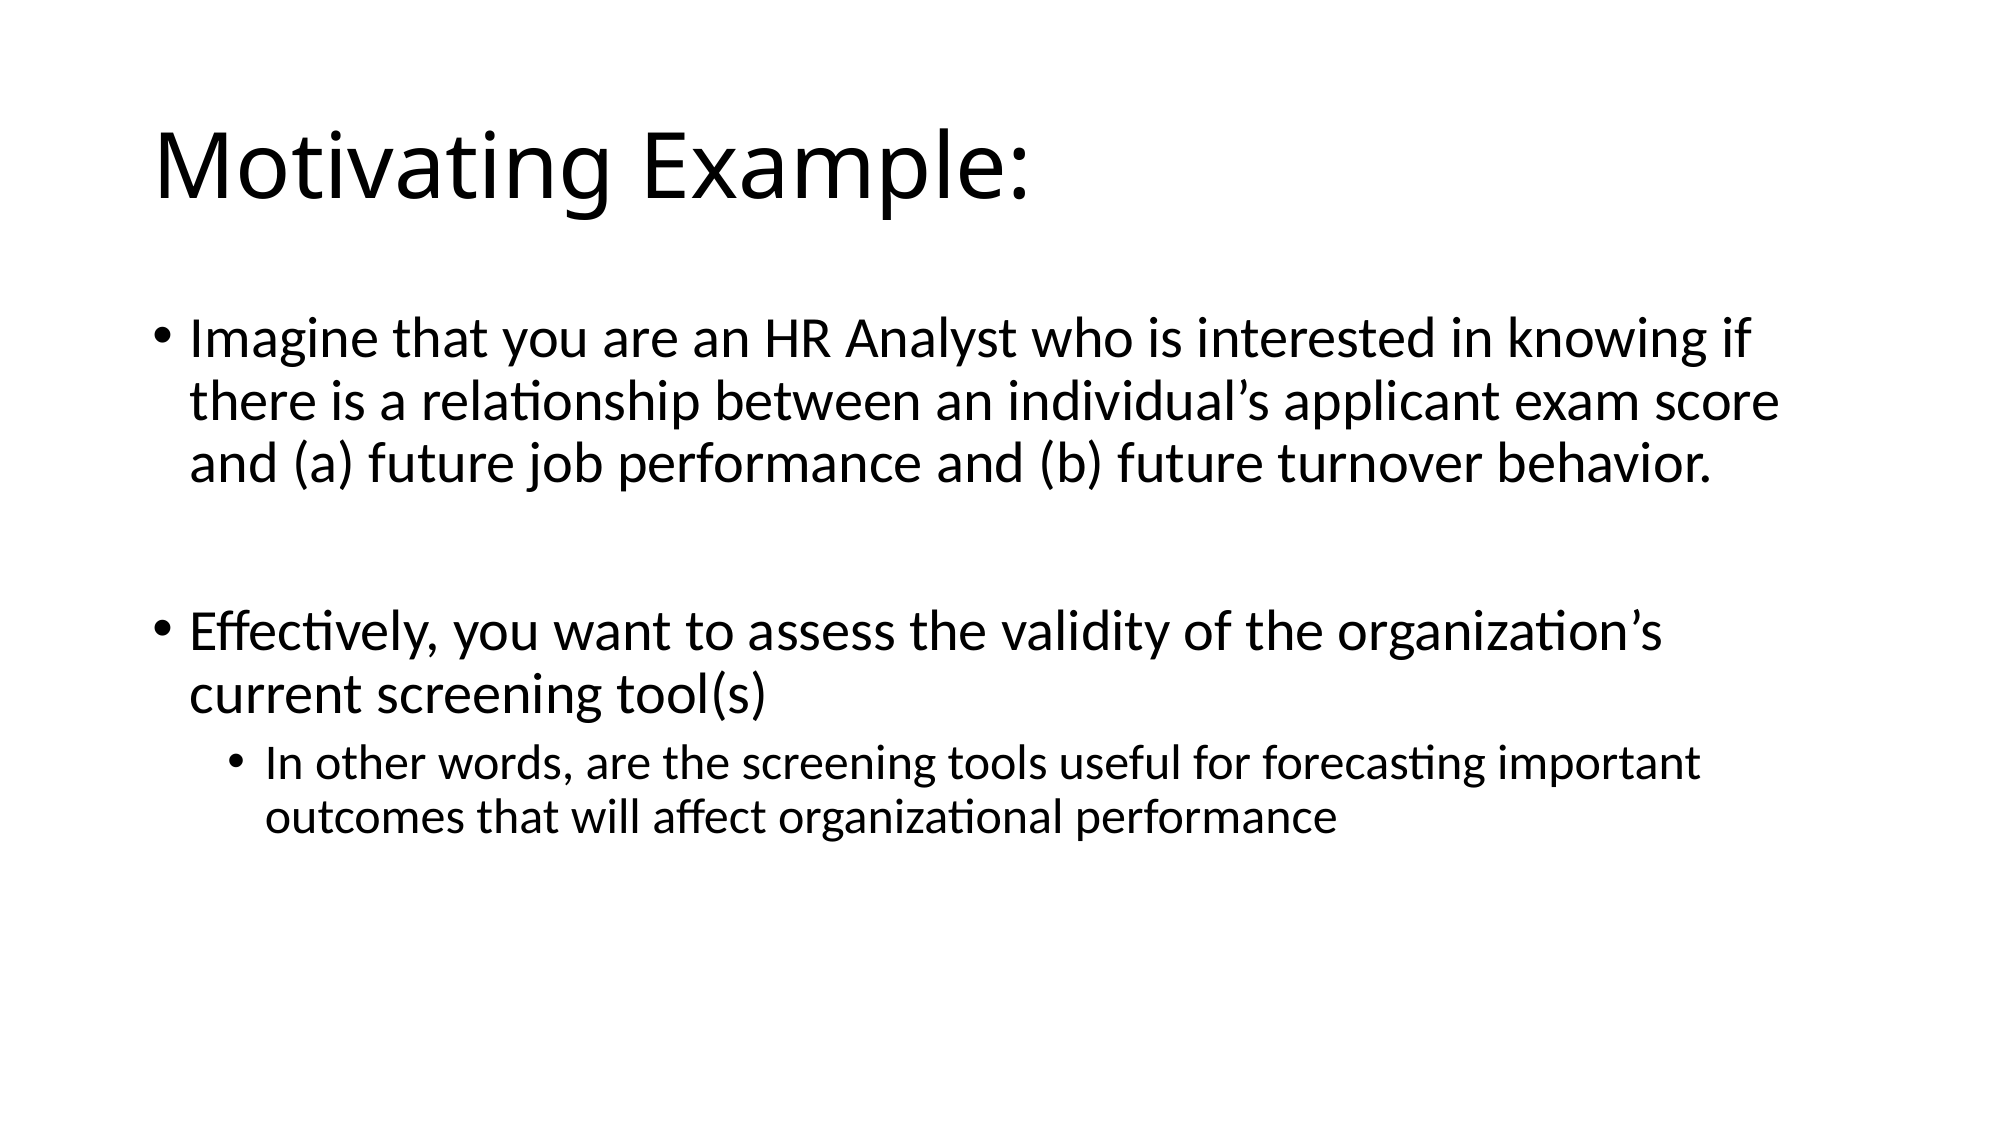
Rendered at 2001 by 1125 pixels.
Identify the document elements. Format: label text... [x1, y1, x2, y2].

list Imagine that you are an HR Analyst who is interested in knowing if there is a relationship between an individual’s applicant exam score and (a) future job performance and (b) future turnover behavior. Effectively, you want to assess the validity of the organization’s current screening tool(s) In other words, are the screening tools useful for forecasting important outcomes that will affect organizational performance [137, 299, 1863, 1014]
title Motivating Example: [137, 59, 1863, 278]
